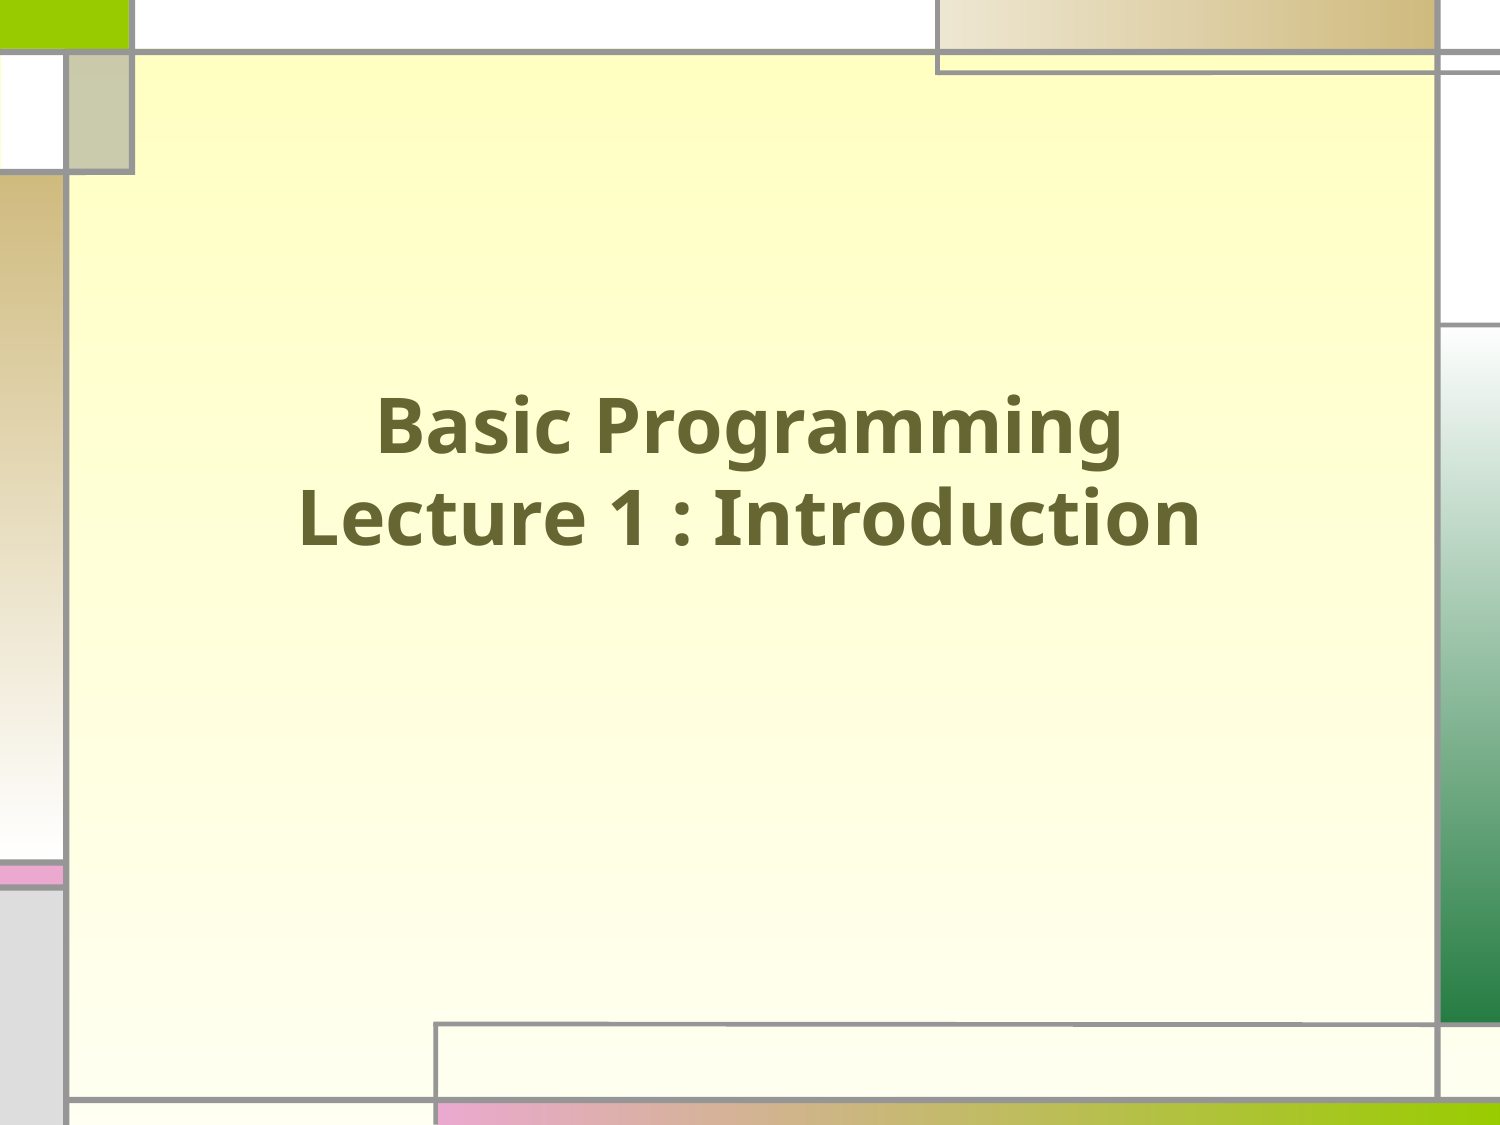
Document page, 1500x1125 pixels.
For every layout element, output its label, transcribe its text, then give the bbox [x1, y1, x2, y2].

title Basic Programming Lecture 1 : Introduction [112, 375, 1388, 563]
